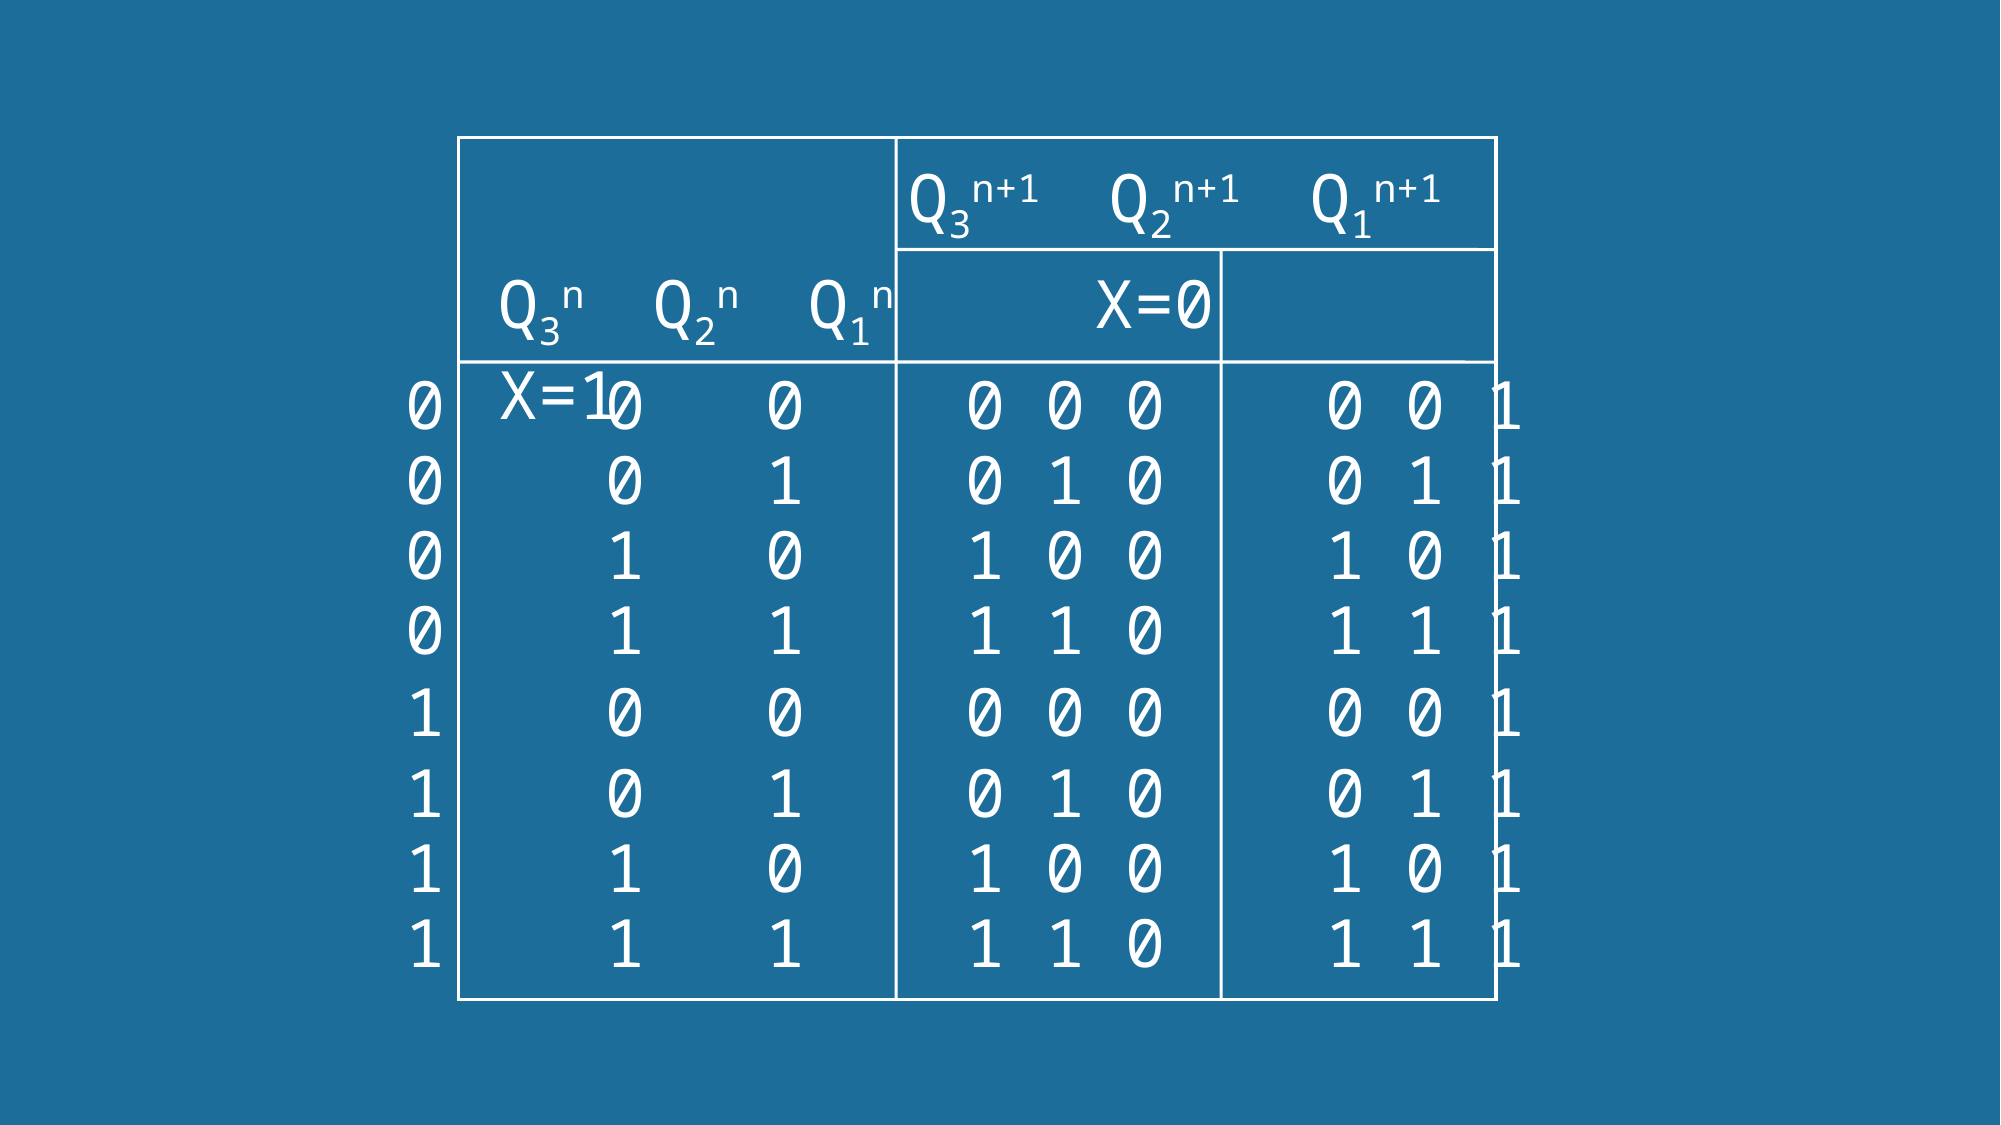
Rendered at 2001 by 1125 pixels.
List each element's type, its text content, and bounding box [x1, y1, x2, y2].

text_box 0 0 0 0 0 0 0 0 1 [390, 355, 1541, 430]
text_box [1222, 250, 1496, 355]
text_box 0 1 0 1 0 0 1 0 1 [390, 505, 1541, 580]
text_box [897, 250, 1221, 355]
text_box [458, 137, 896, 355]
text_box [897, 137, 1496, 249]
text_box 1 0 1 0 1 0 0 1 1 [390, 743, 1541, 818]
text_box 1 1 1 1 1 0 1 1 1 [390, 893, 1541, 988]
text_box 0 0 1 0 1 0 0 1 1 [390, 430, 1541, 505]
text_box 0 1 1 1 1 0 1 1 1 [390, 580, 1541, 662]
text_box 1 0 0 0 0 0 0 0 1 [390, 662, 1541, 743]
text_box 1 1 0 1 0 0 1 0 1 [390, 818, 1541, 893]
text_box [458, 988, 896, 1000]
text_box [897, 988, 1221, 1000]
text_box [1222, 988, 1496, 1000]
